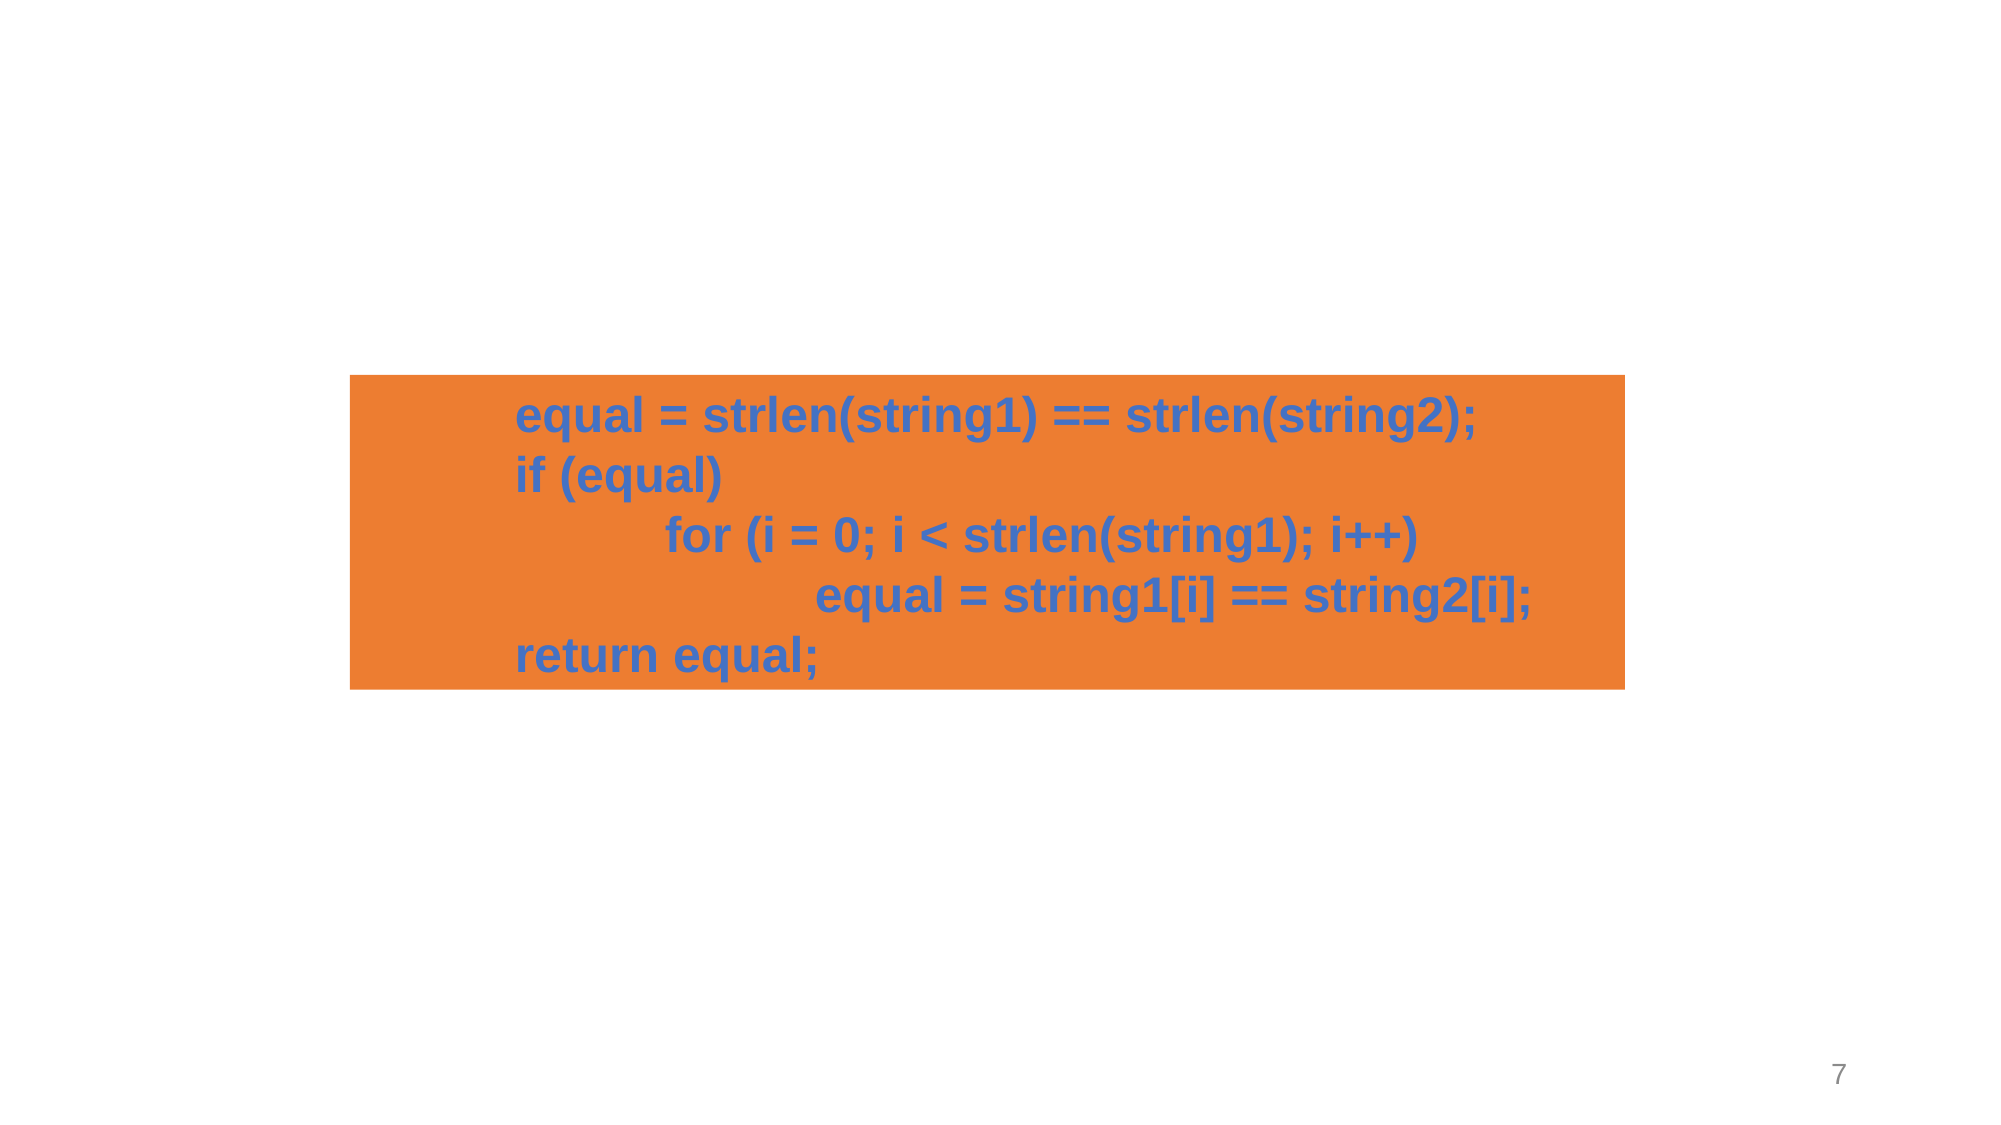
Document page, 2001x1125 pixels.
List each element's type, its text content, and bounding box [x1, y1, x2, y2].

slide_number 7 [1412, 1042, 1863, 1103]
text_box equal = strlen(string1) == strlen(string2); if (equal) for (i = 0; i < strlen(string1); i++) equal = string1[i] == string2[i]; return equal; [349, 374, 1625, 690]
